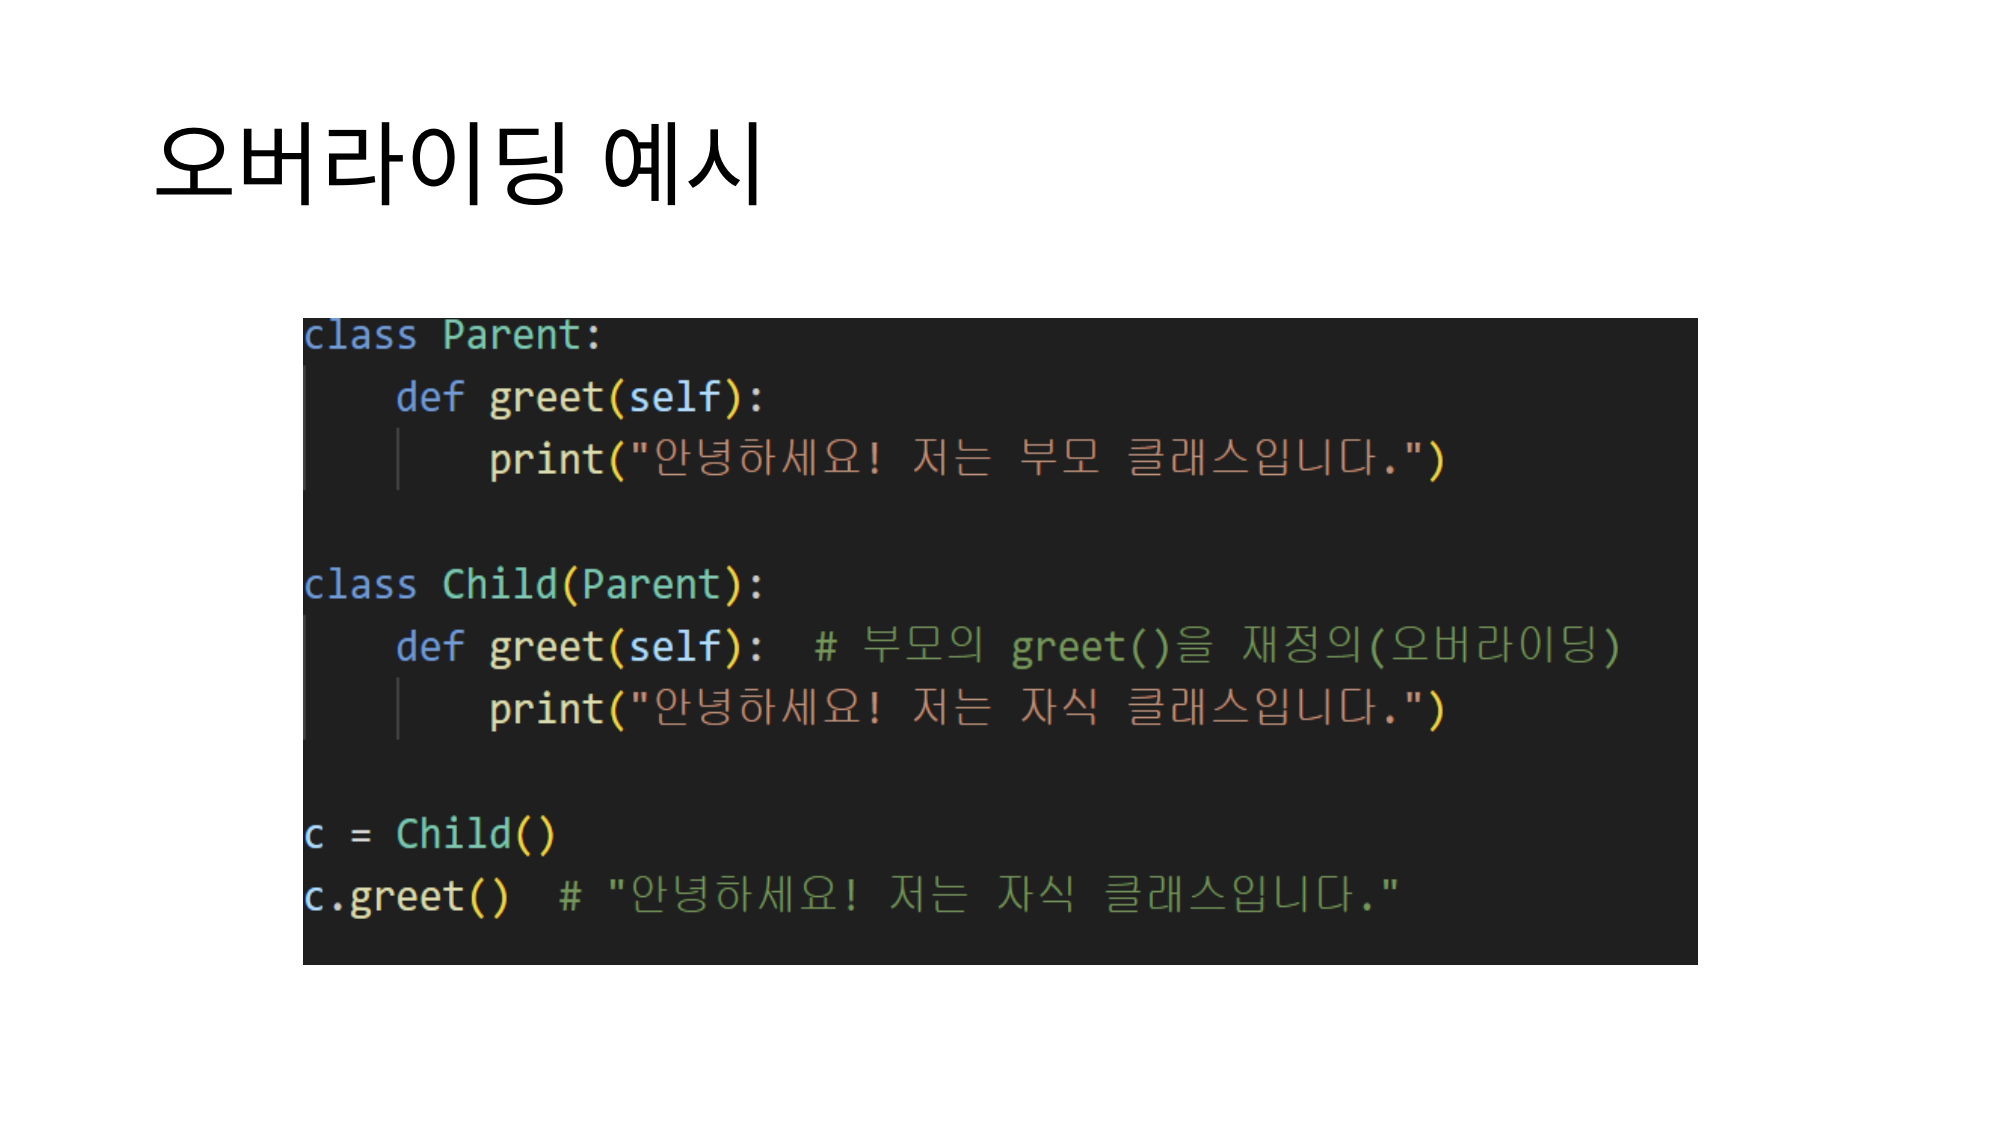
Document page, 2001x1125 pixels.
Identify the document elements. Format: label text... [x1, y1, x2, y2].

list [303, 318, 1698, 965]
title 오버라이딩 예시 [137, 59, 1863, 278]
